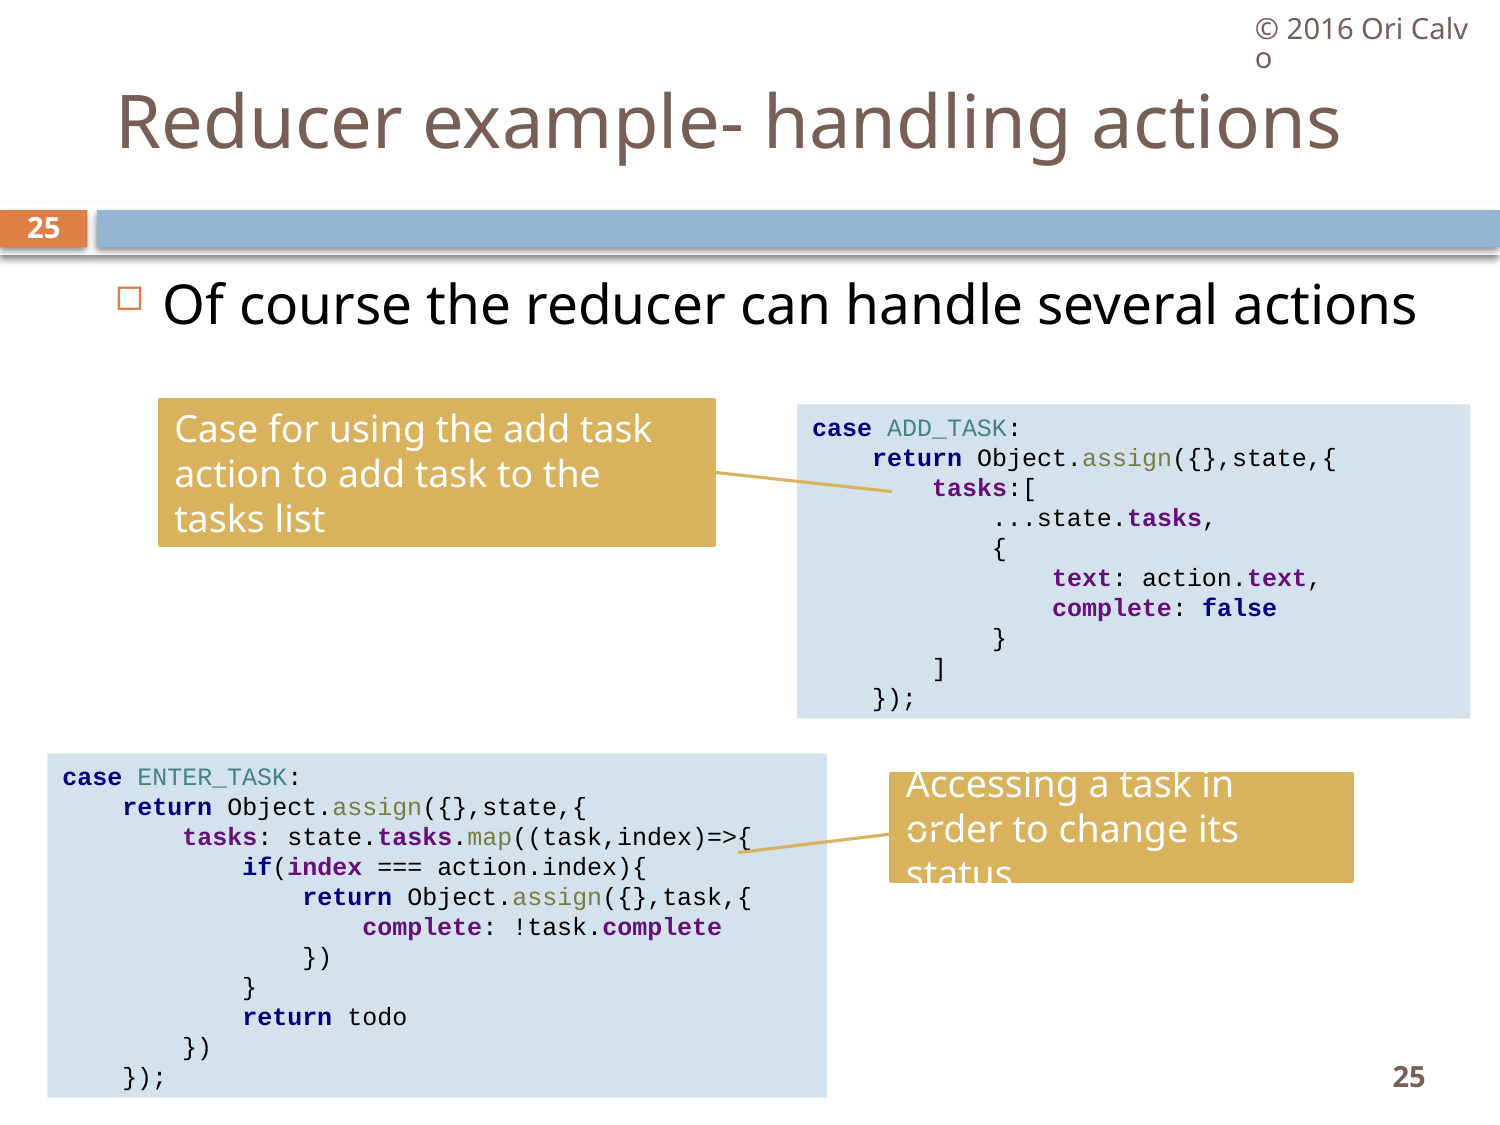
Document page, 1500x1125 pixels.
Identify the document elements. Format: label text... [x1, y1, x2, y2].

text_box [714, 472, 892, 492]
text_box case ADD_TASK: return Object.assign({},state,{ tasks:[ ...state.tasks, { text: action.text, complete: false } ] }); [797, 404, 1471, 719]
text_box Accessing a task in order to change its status [889, 772, 1354, 883]
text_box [737, 827, 947, 853]
text_box Case for using the add task action to add task to the tasks list [158, 398, 716, 547]
text_box case ENTER_TASK: return Object.assign({},state,{ tasks: state.tasks.map((task,index)=>{ if(index === action.index){ return Object.assign({},task,{ complete: !task.complete }) } return todo }) }); [47, 753, 827, 1098]
footer © 2016 Ori Calvo [1240, 0, 1500, 60]
slide_number 25 [0, 208, 88, 249]
list Of course the reducer can handle several actions [100, 262, 1447, 350]
title Reducer example- handling actions [100, 37, 1438, 200]
